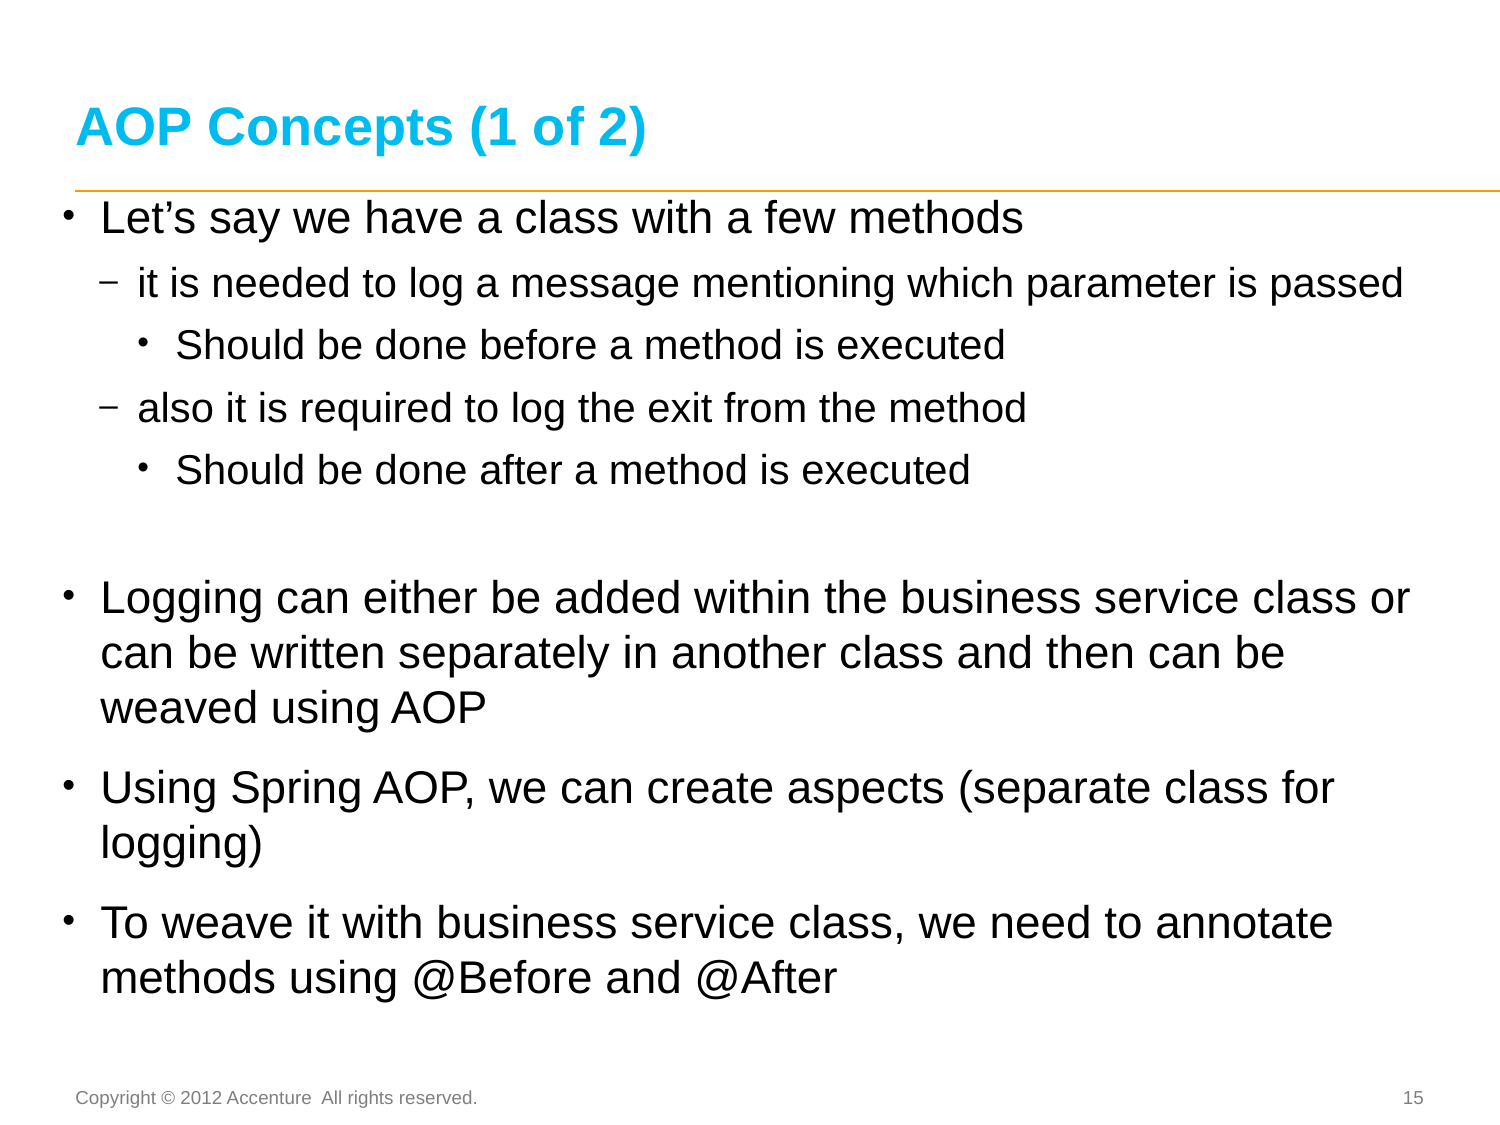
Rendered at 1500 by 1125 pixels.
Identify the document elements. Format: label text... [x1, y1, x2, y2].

slide_number [1137, 1046, 1488, 1125]
title AOP Concepts (1 of 2) [75, 27, 1422, 157]
list Let’s say we have a class with a few methods it is needed to log a message mentioning which parameter is passed Should be done before a method is executed also it is required to log the exit from the method Should be done after a method is executed Logging can either be added within the business service class or can be written separately in another class and then can be weaved using AOP Using Spring AOP, we can create aspects (separate class for logging) To weave it with business service class, we need to annotate methods using @Before and @After [62, 187, 1451, 1063]
